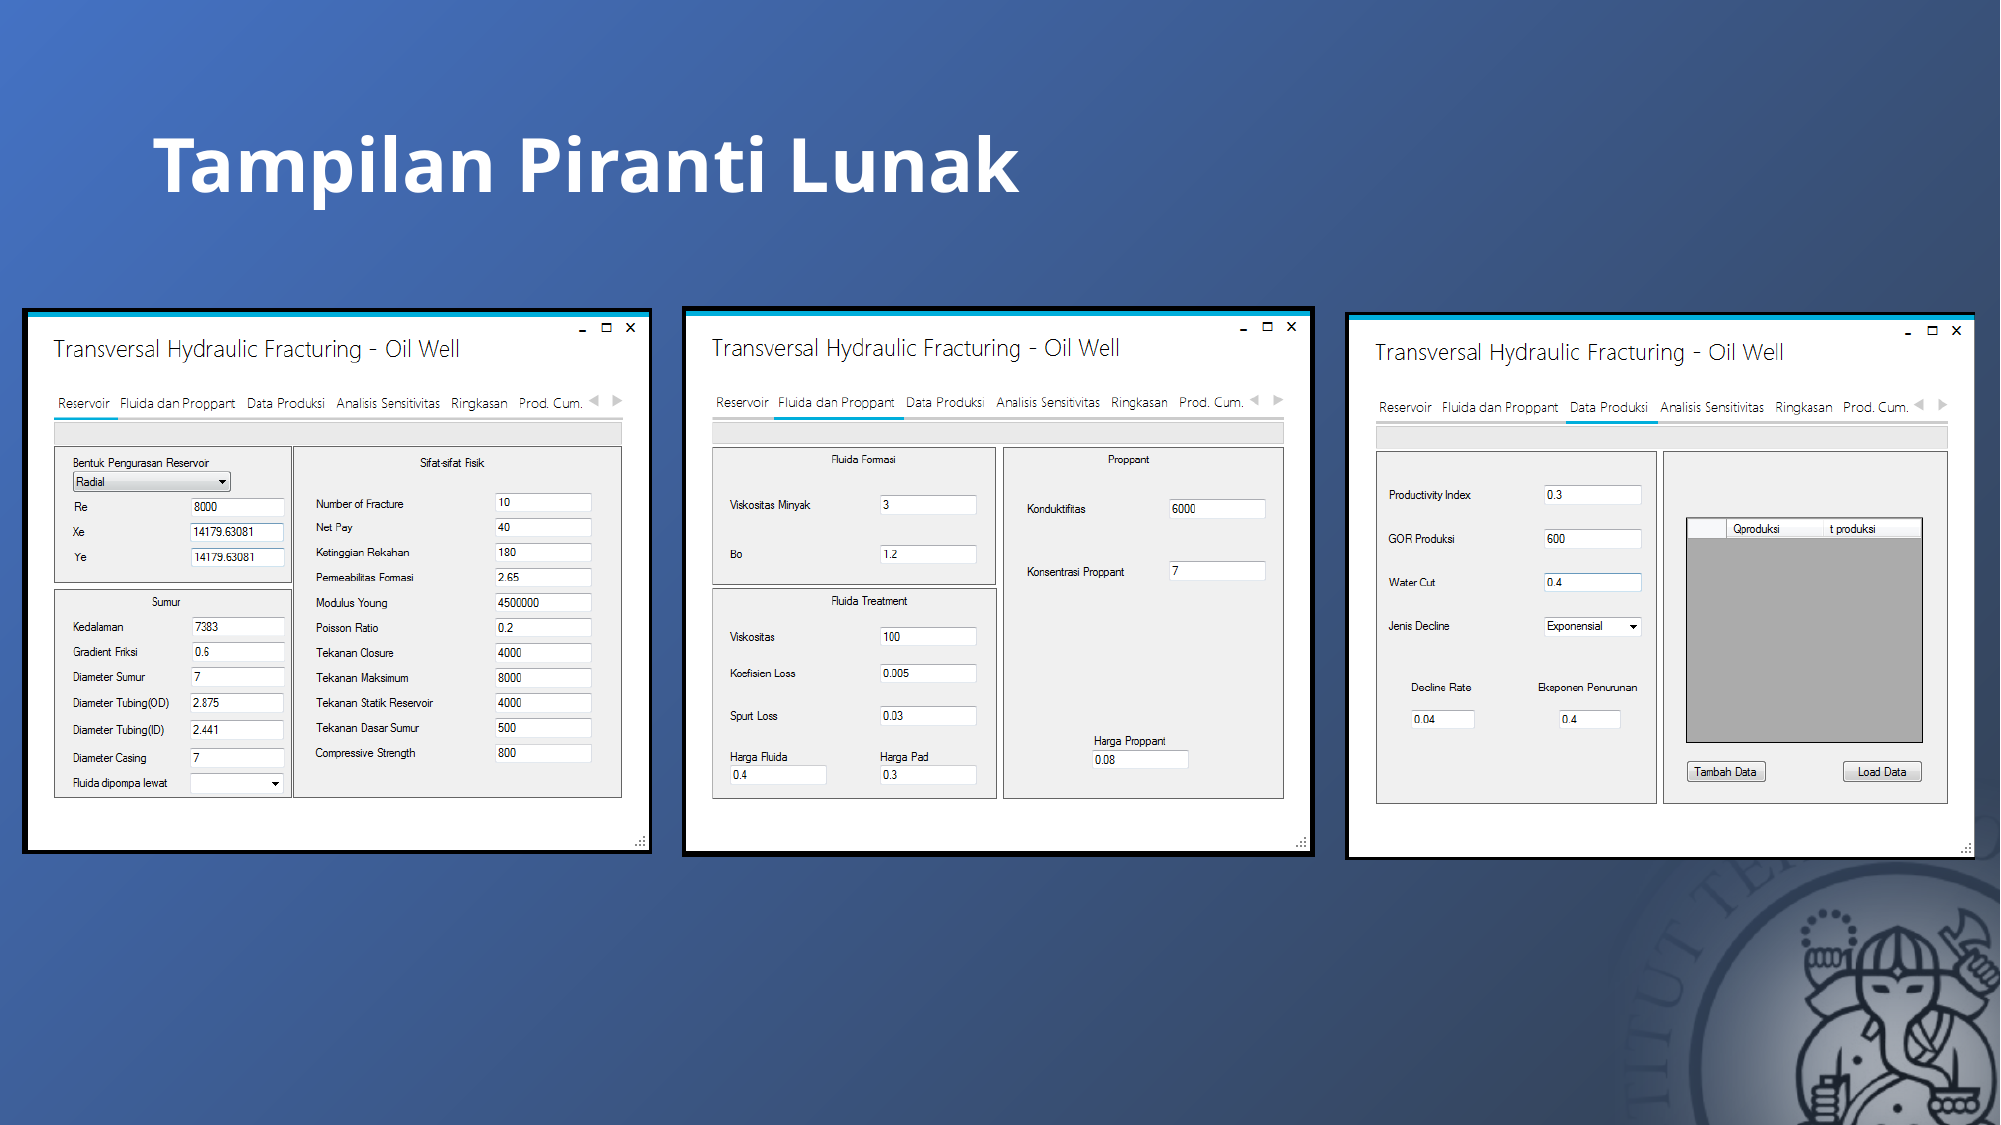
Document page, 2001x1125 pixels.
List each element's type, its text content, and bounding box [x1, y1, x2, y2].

picture [1345, 312, 2000, 1125]
title Tampilan Piranti Lunak [137, 59, 1863, 278]
picture [22, 308, 653, 854]
picture [682, 306, 1315, 857]
